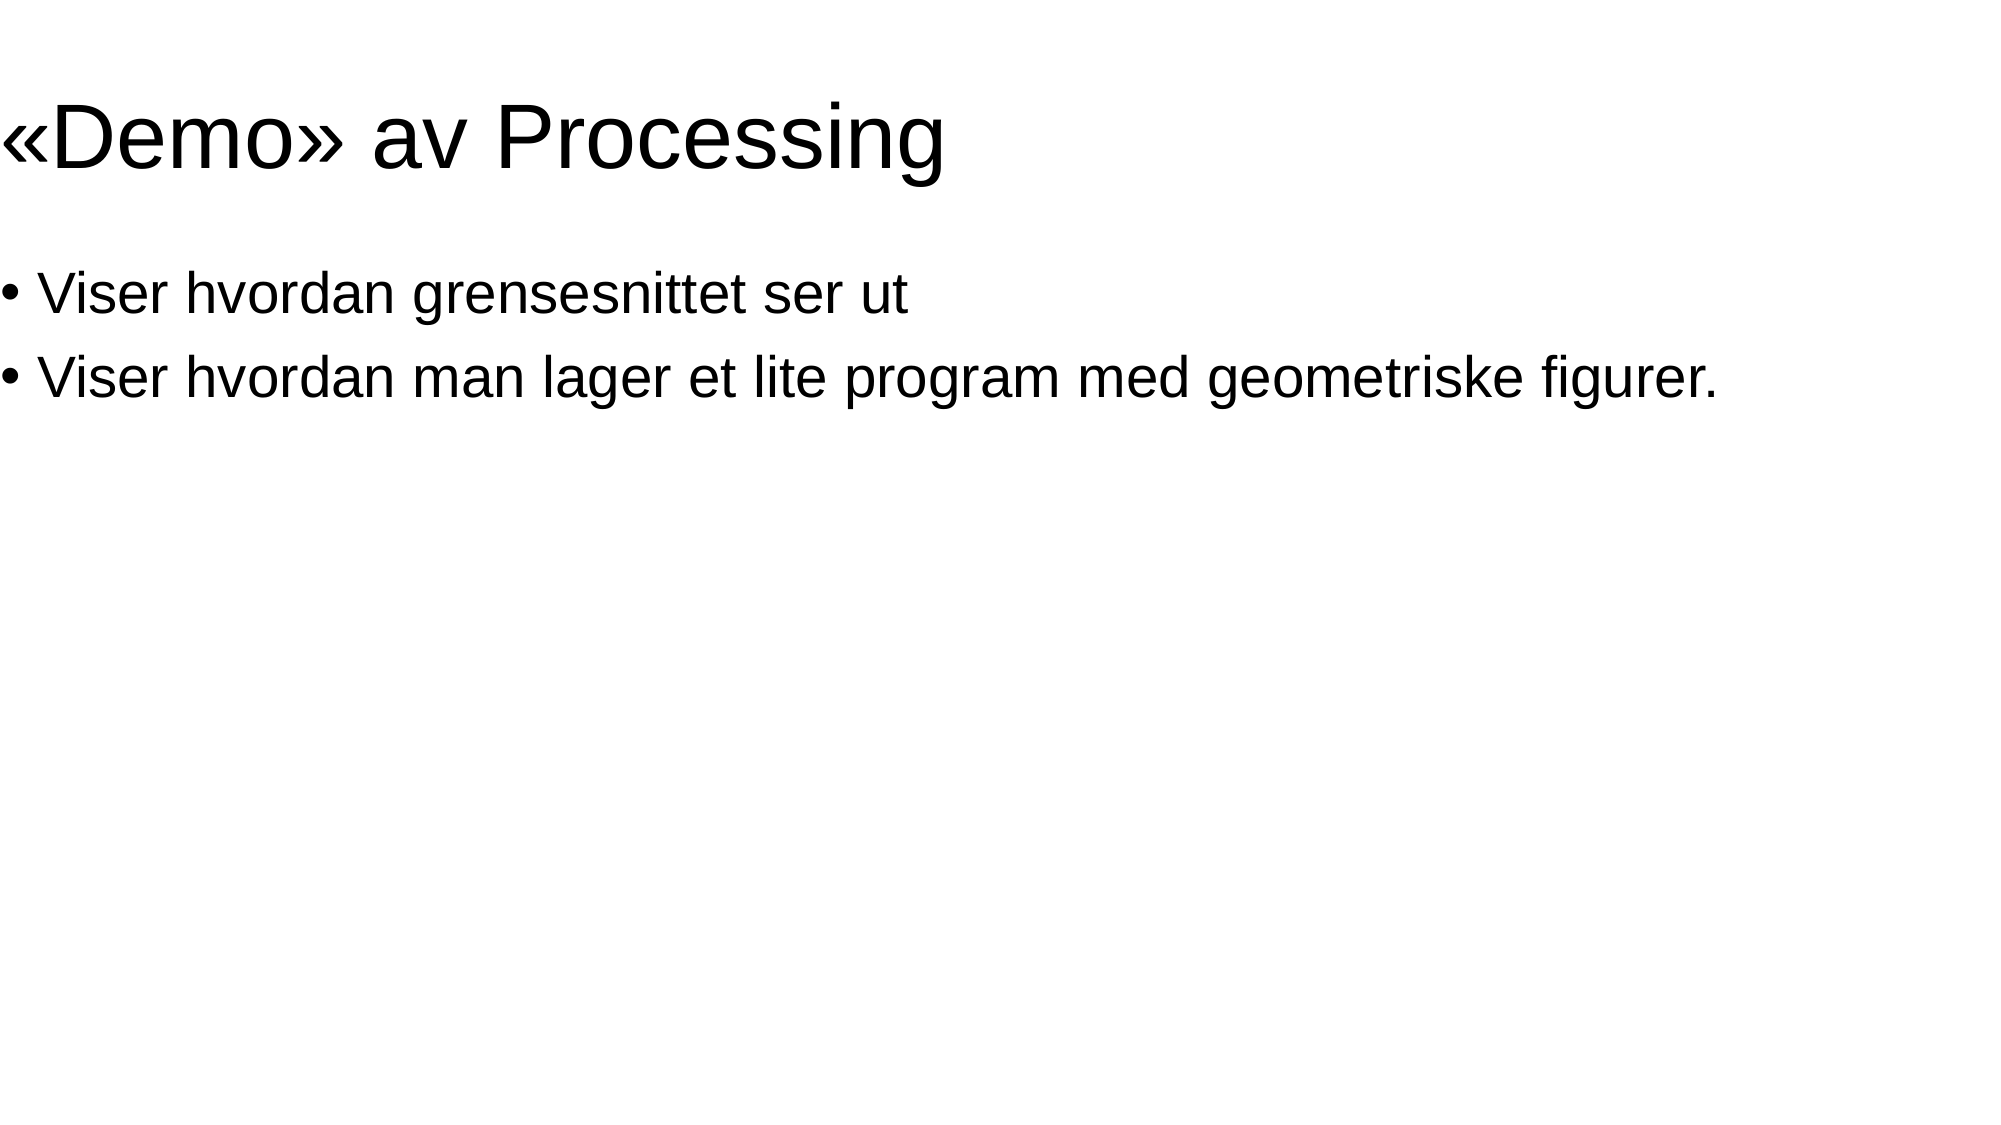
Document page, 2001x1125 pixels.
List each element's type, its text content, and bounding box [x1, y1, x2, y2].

title «Demo» av Processing [0, 44, 1800, 233]
list Viser hvordan grensesnittet ser ut Viser hvordan man lager et lite program med geometriske figurer. [0, 263, 1800, 916]
